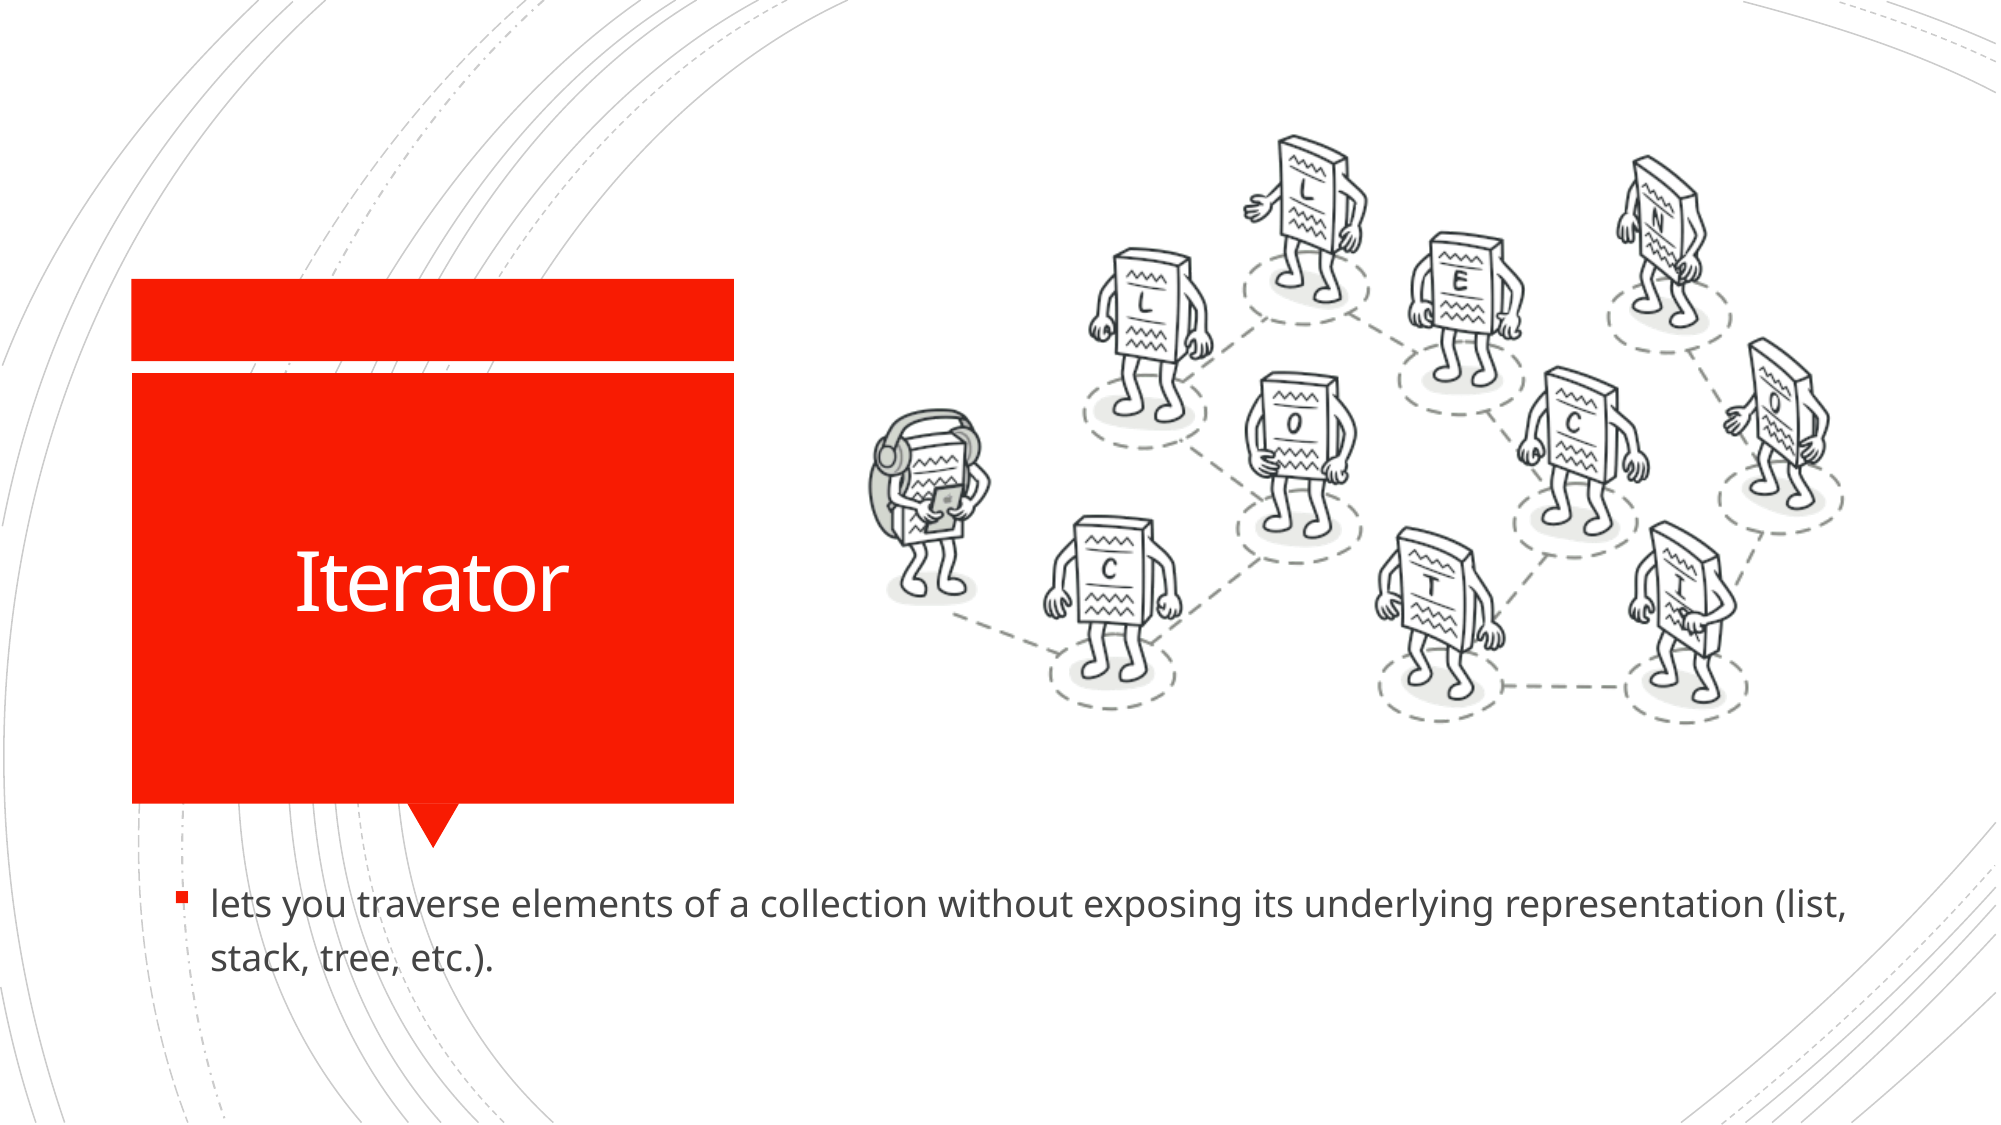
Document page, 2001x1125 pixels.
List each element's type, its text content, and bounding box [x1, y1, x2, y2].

title Iterator [145, 383, 721, 789]
list lets you traverse elements of a collection without exposing its underlying representation (list, stack, tree, etc.). [157, 863, 1869, 1046]
picture [853, 119, 1855, 745]
